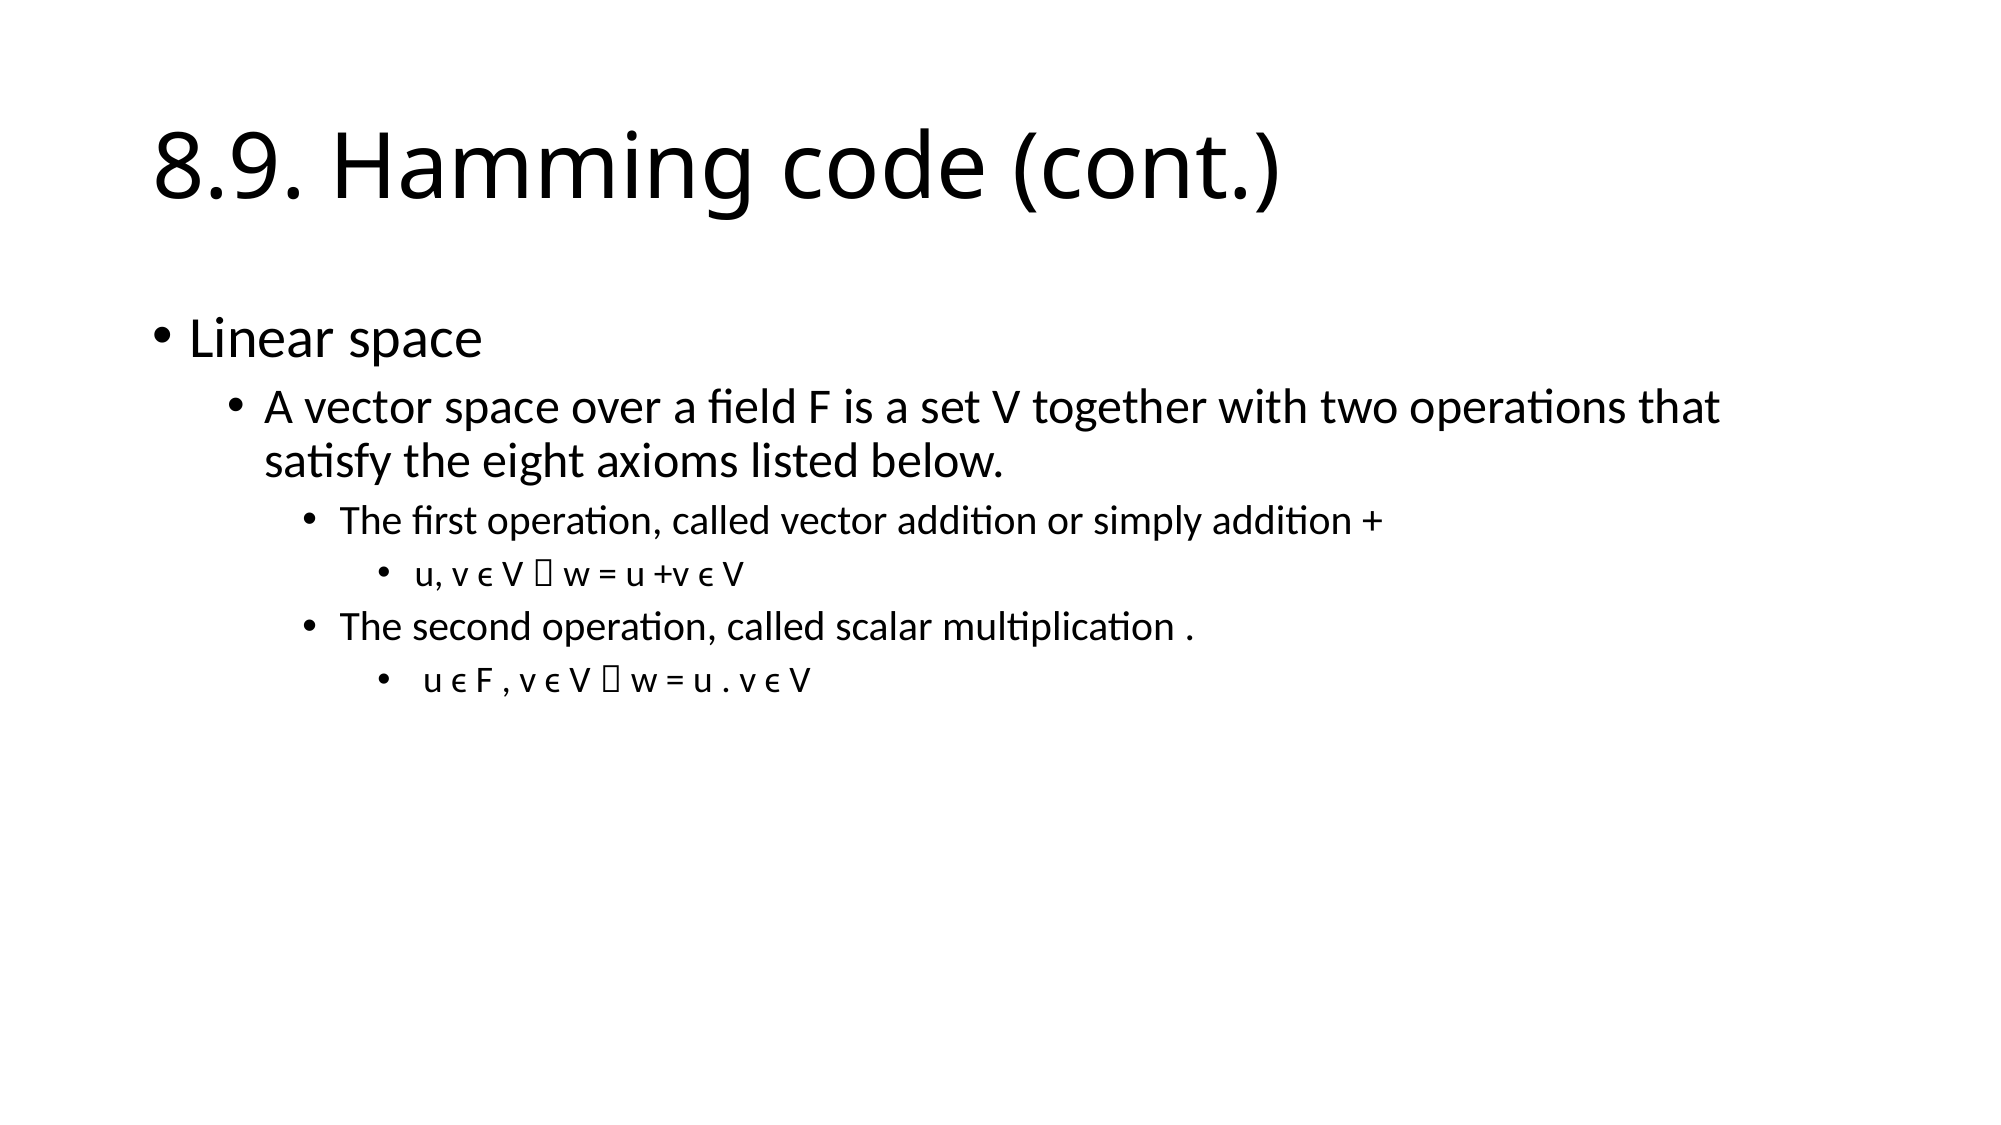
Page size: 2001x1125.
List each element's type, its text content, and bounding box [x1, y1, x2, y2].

text_box Linear space A vector space over a field F is a set V together with two operations that satisfy the eight axioms listed below. The first operation, called vector addition or simply addition + u, v ϵ V  w = u +v ϵ V The second operation, called scalar multiplication . u ϵ F , v ϵ V  w = u . v ϵ V [137, 299, 1863, 1013]
text_box 8.9. Hamming code (cont.) [137, 59, 1863, 277]
